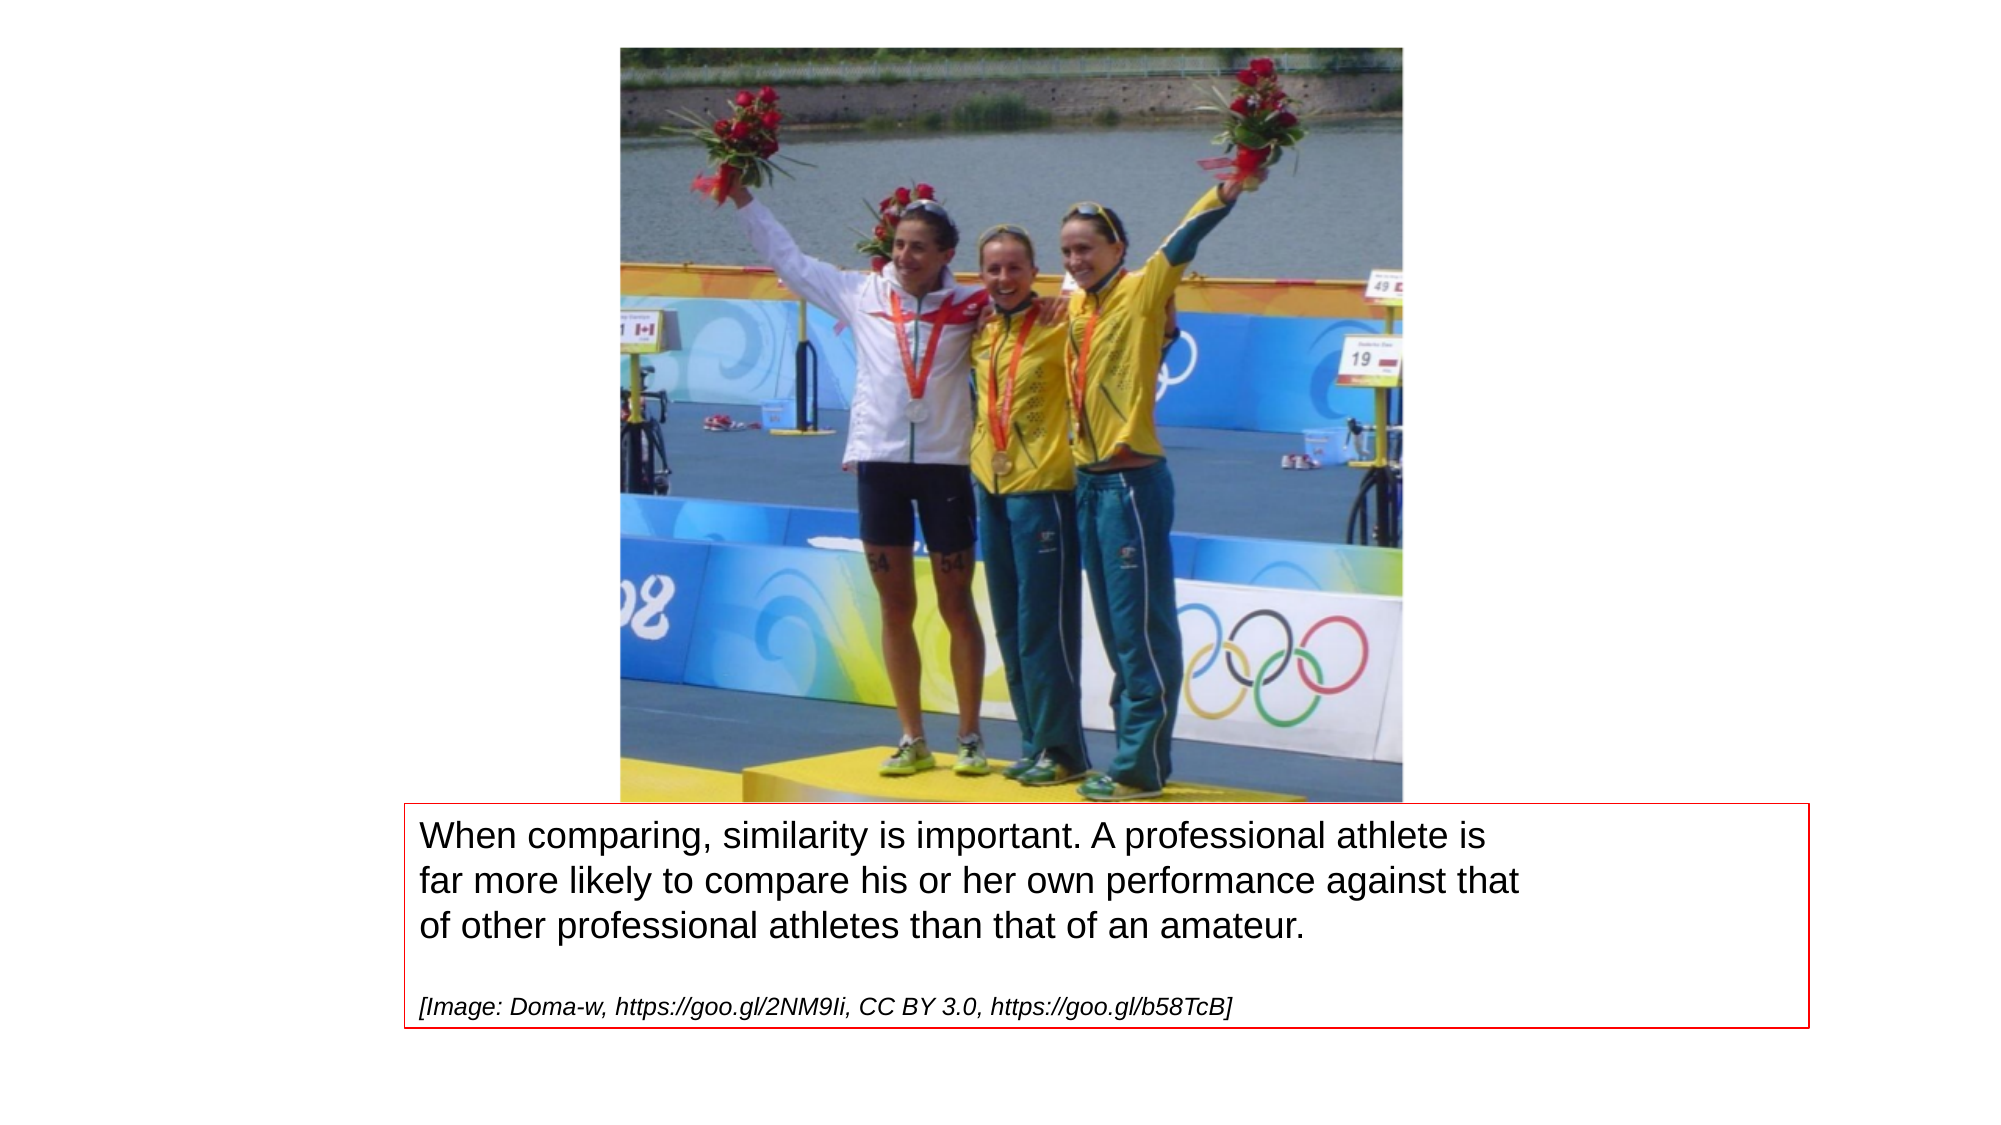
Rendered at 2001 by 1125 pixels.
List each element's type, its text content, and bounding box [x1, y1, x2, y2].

picture [572, 42, 1423, 804]
text_box When comparing, similarity is important. A professional athlete is far more likely to compare his or her own performance against that of other professional athletes than that of an amateur. [Image: Doma-w, https://goo.gl/2NM9Ii, CC BY 3.0, https://goo.gl/b58TcB] [404, 803, 1809, 1029]
